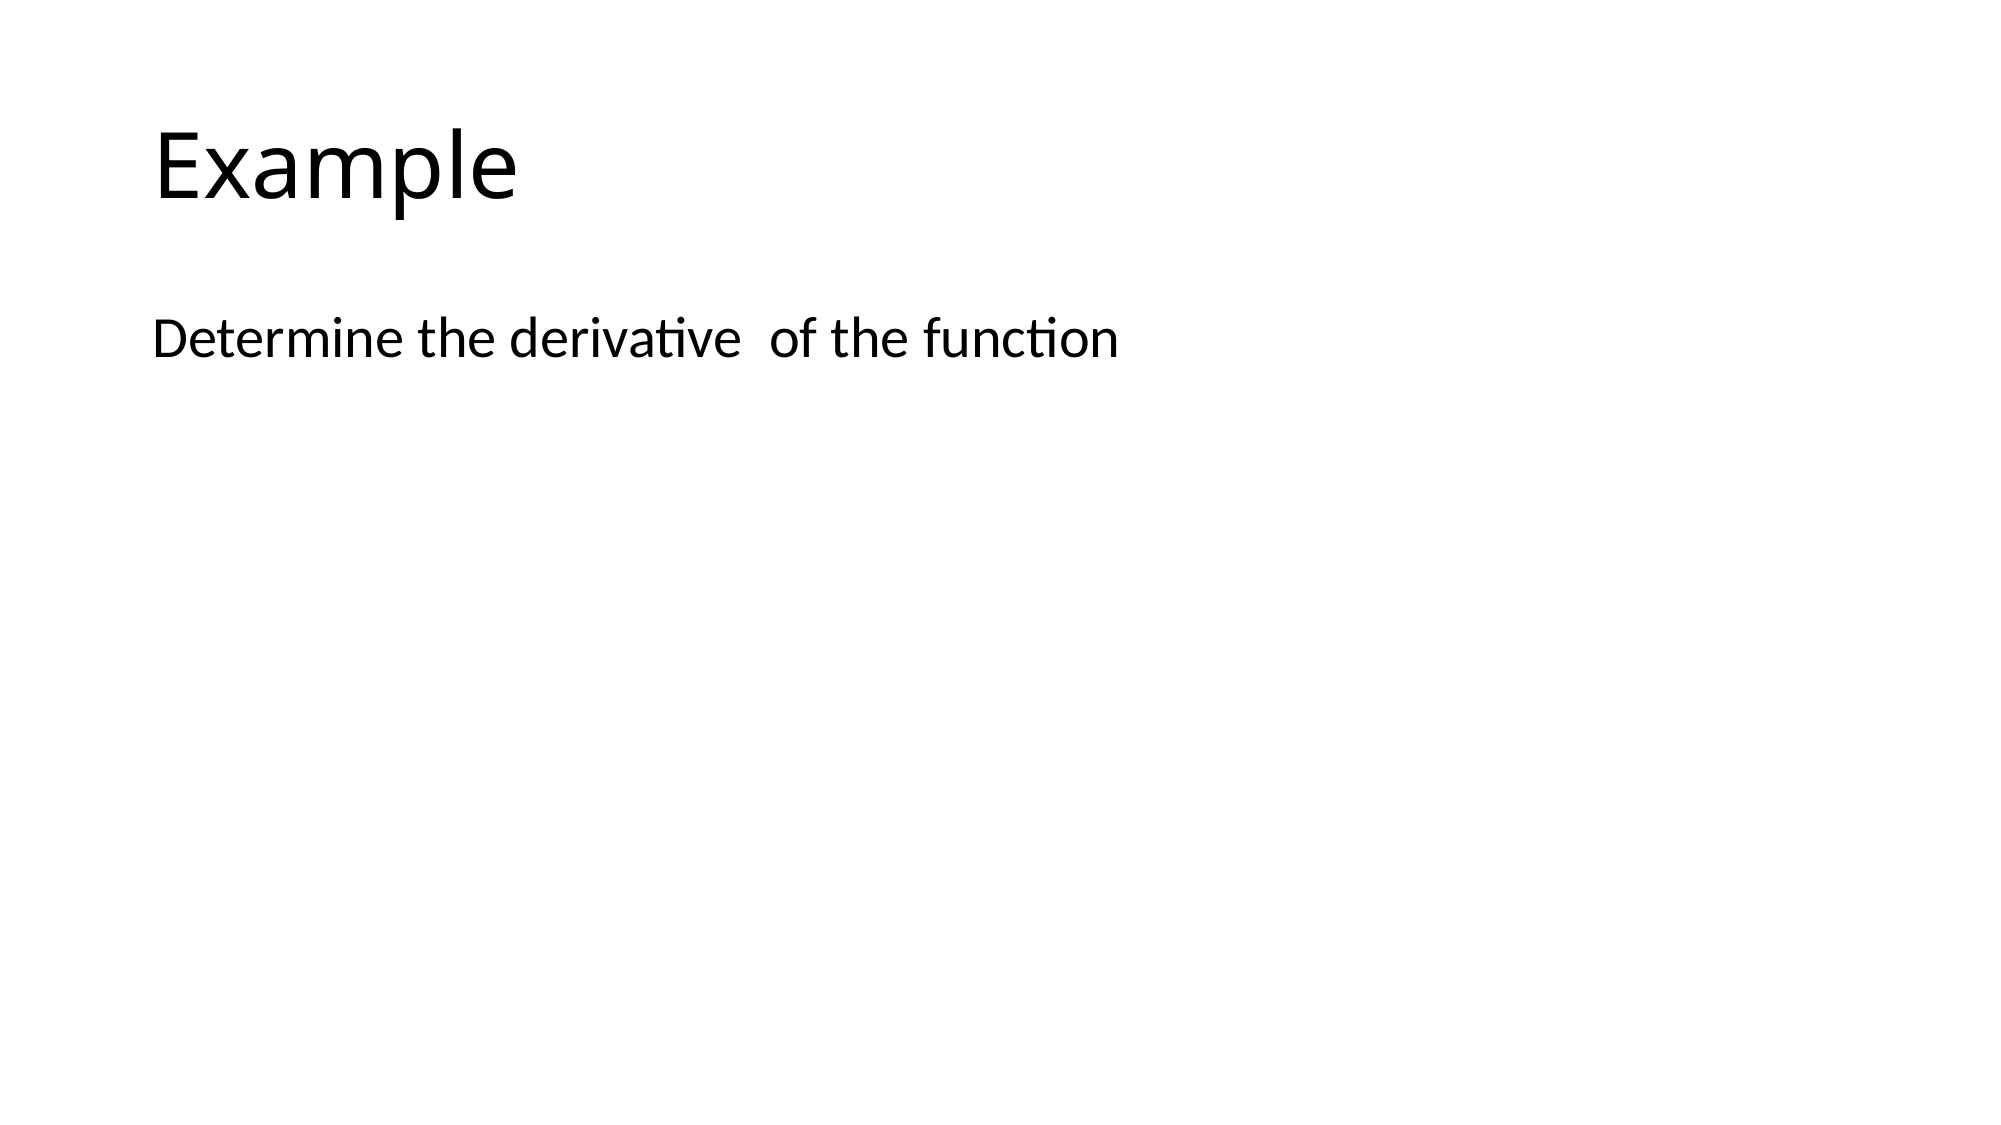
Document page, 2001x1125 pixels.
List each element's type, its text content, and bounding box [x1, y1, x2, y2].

title Example [137, 59, 1863, 278]
